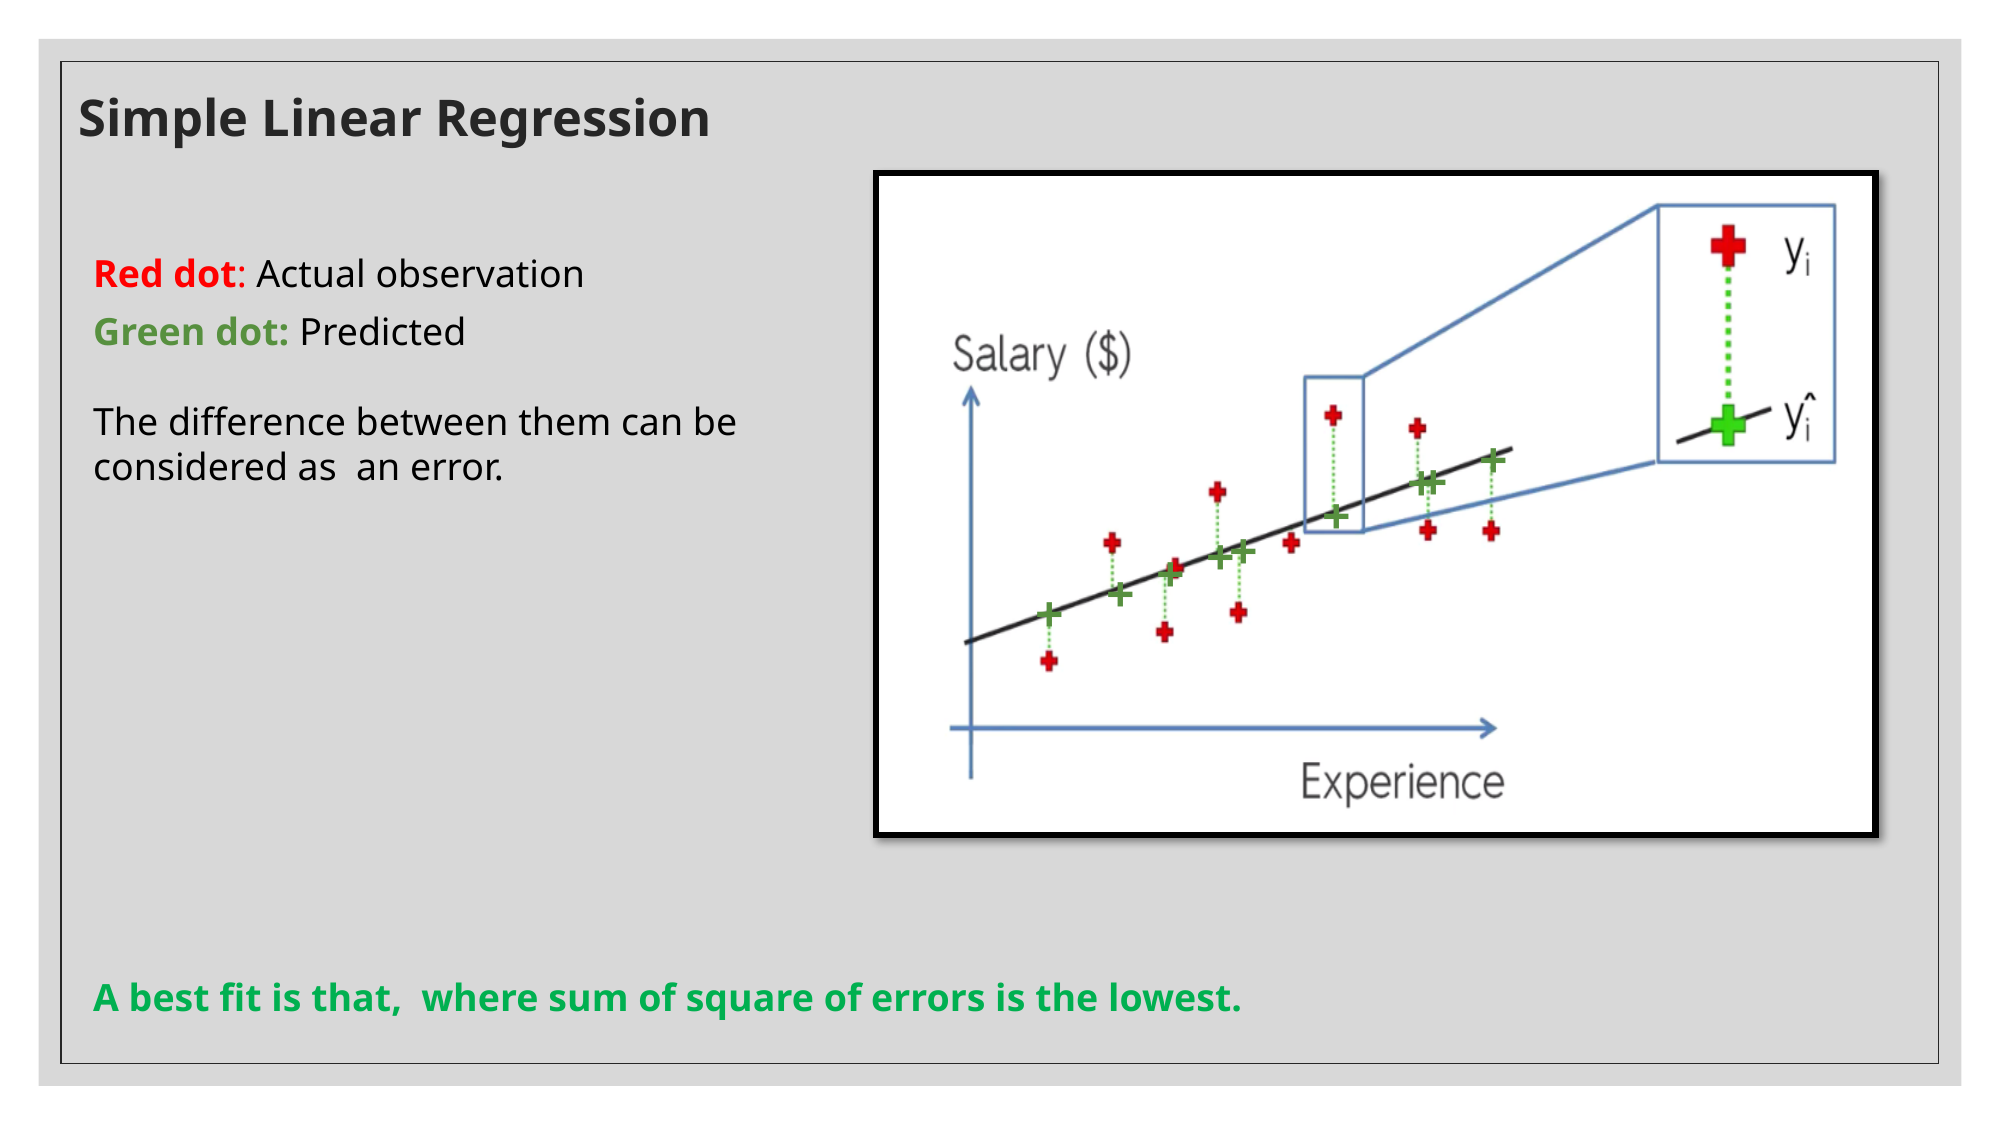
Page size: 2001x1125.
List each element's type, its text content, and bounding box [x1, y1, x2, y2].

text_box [879, 176, 1873, 832]
title Simple Linear Regression [63, 64, 729, 177]
text_box A best fit is that, where sum of square of errors is the lowest. [78, 967, 1818, 1027]
